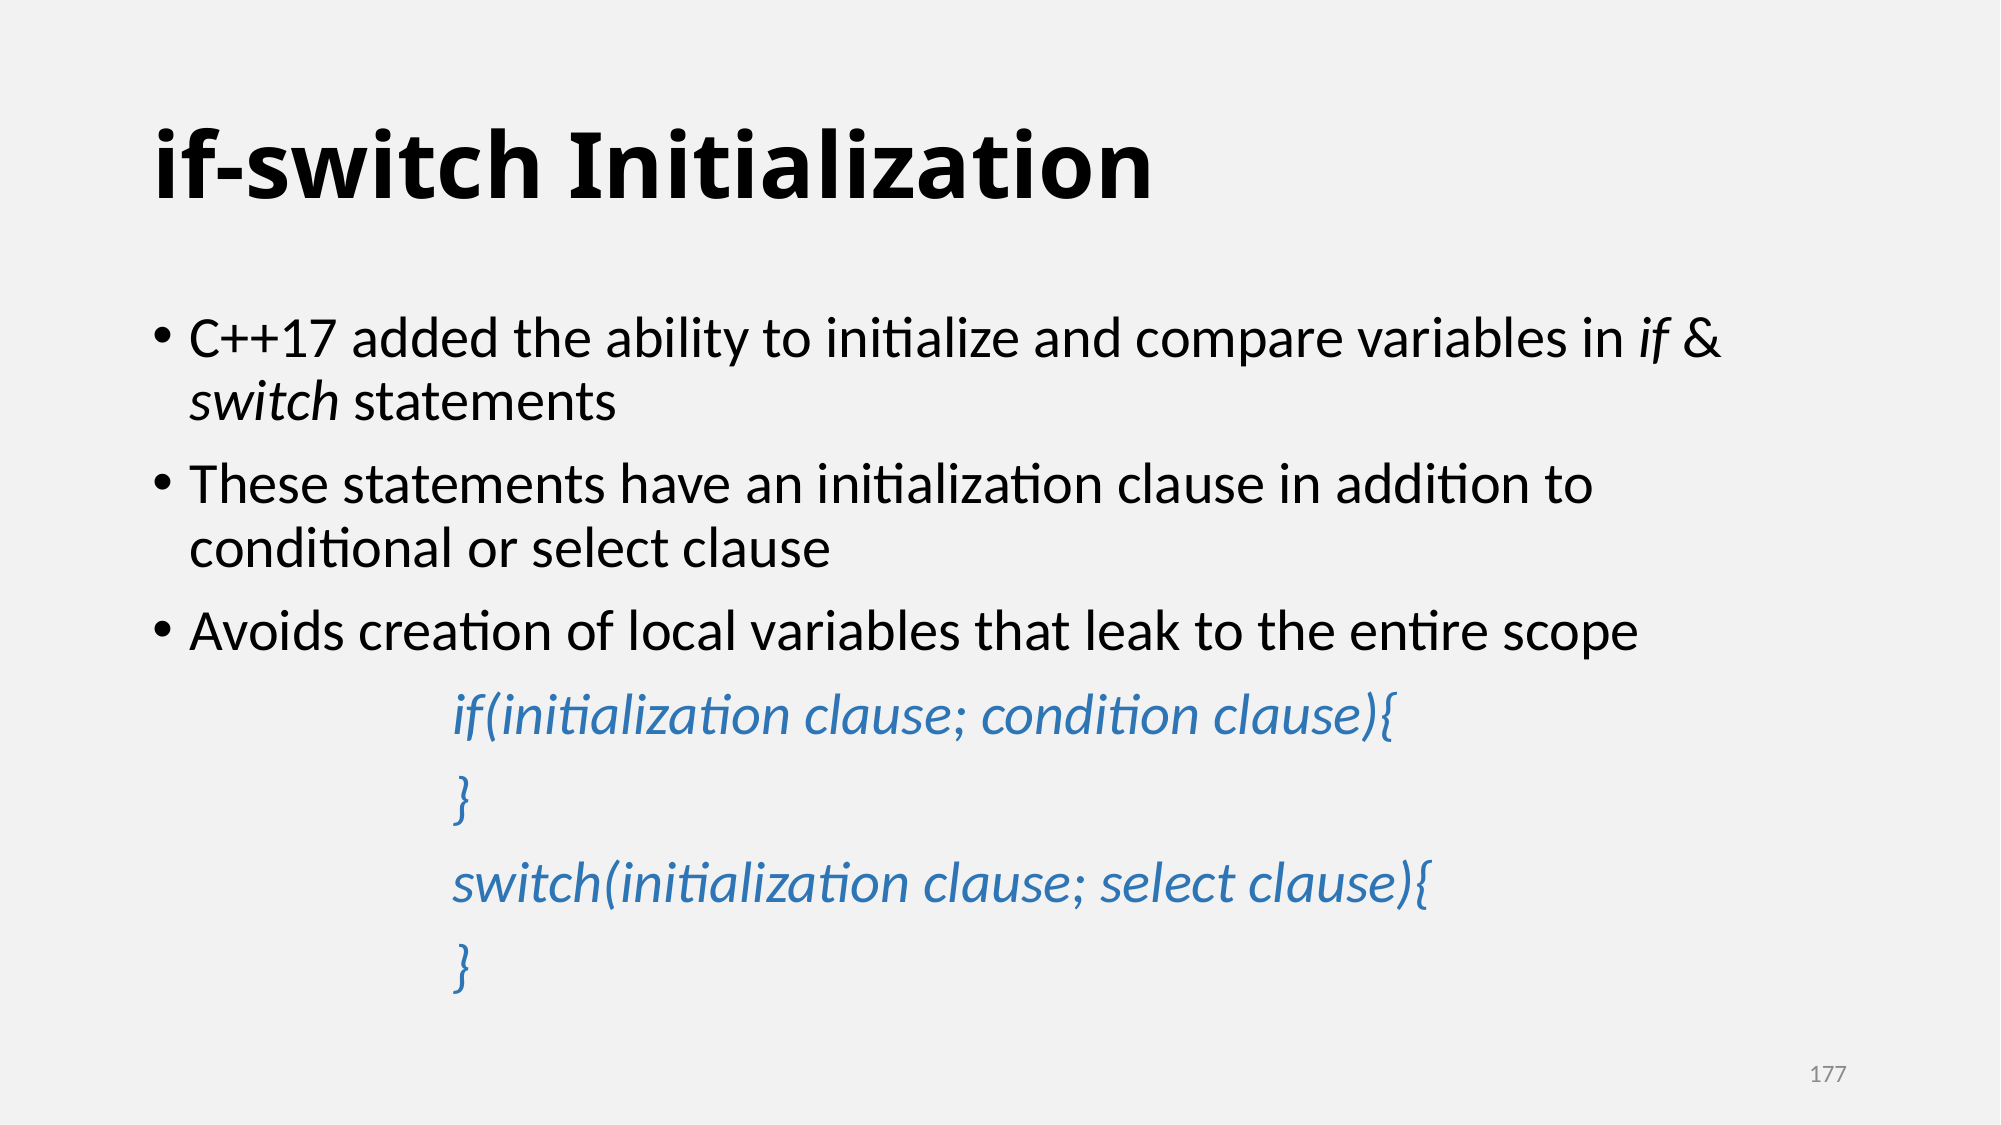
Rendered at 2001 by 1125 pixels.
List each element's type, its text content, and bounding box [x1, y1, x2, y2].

list C++17 added the ability to initialize and compare variables in if & switch statements These statements have an initialization clause in addition to conditional or select clause Avoids creation of local variables that leak to the entire scope if(initialization clause; condition clause){ } switch(initialization clause; select clause){ } [137, 299, 1863, 1014]
slide_number 177 [1412, 1042, 1863, 1103]
title if-switch Initialization [137, 59, 1863, 278]
